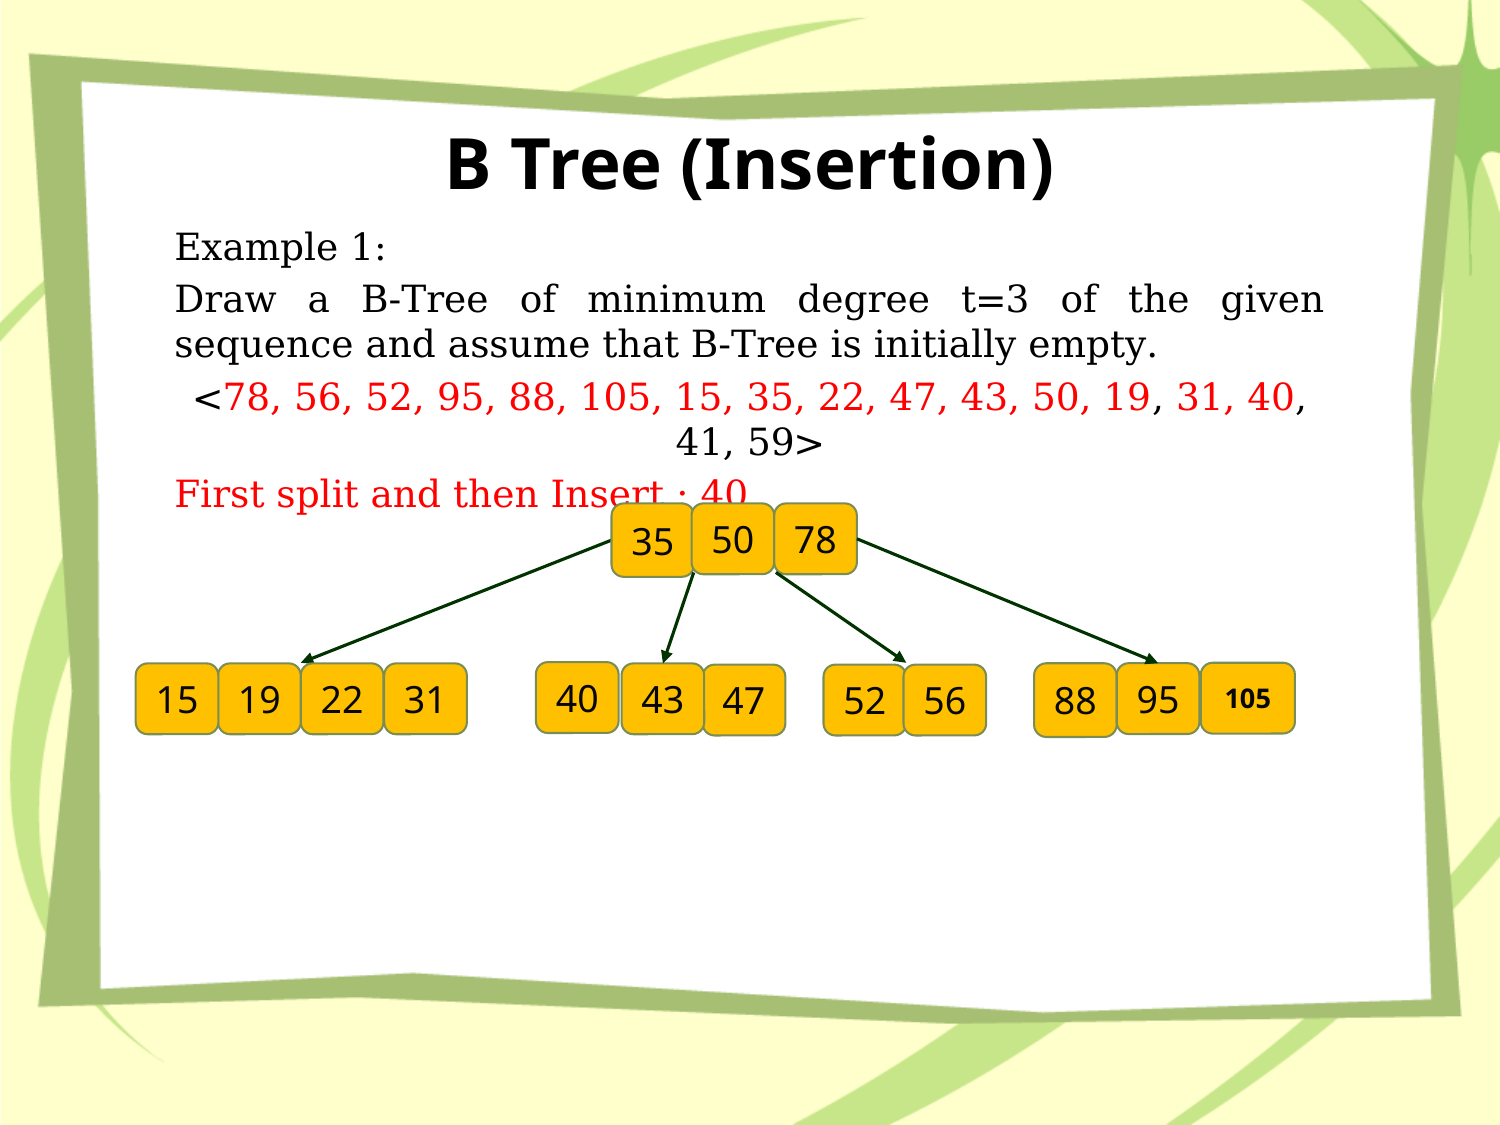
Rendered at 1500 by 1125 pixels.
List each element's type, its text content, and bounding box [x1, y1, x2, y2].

picture [0, 0, 1500, 1125]
title B Tree (Insertion) [75, 101, 1425, 220]
text_box Example 1: Draw a B-Tree of minimum degree t=3 of the given sequence and assume that B-Tree is initially empty. <78, 56, 52, 95, 88, 105, 15, 35, 22, 47, 43, 50, 19, 31, 40, 41, 59> First split and then Insert : 40 [159, 215, 1341, 976]
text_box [135, 503, 1295, 737]
